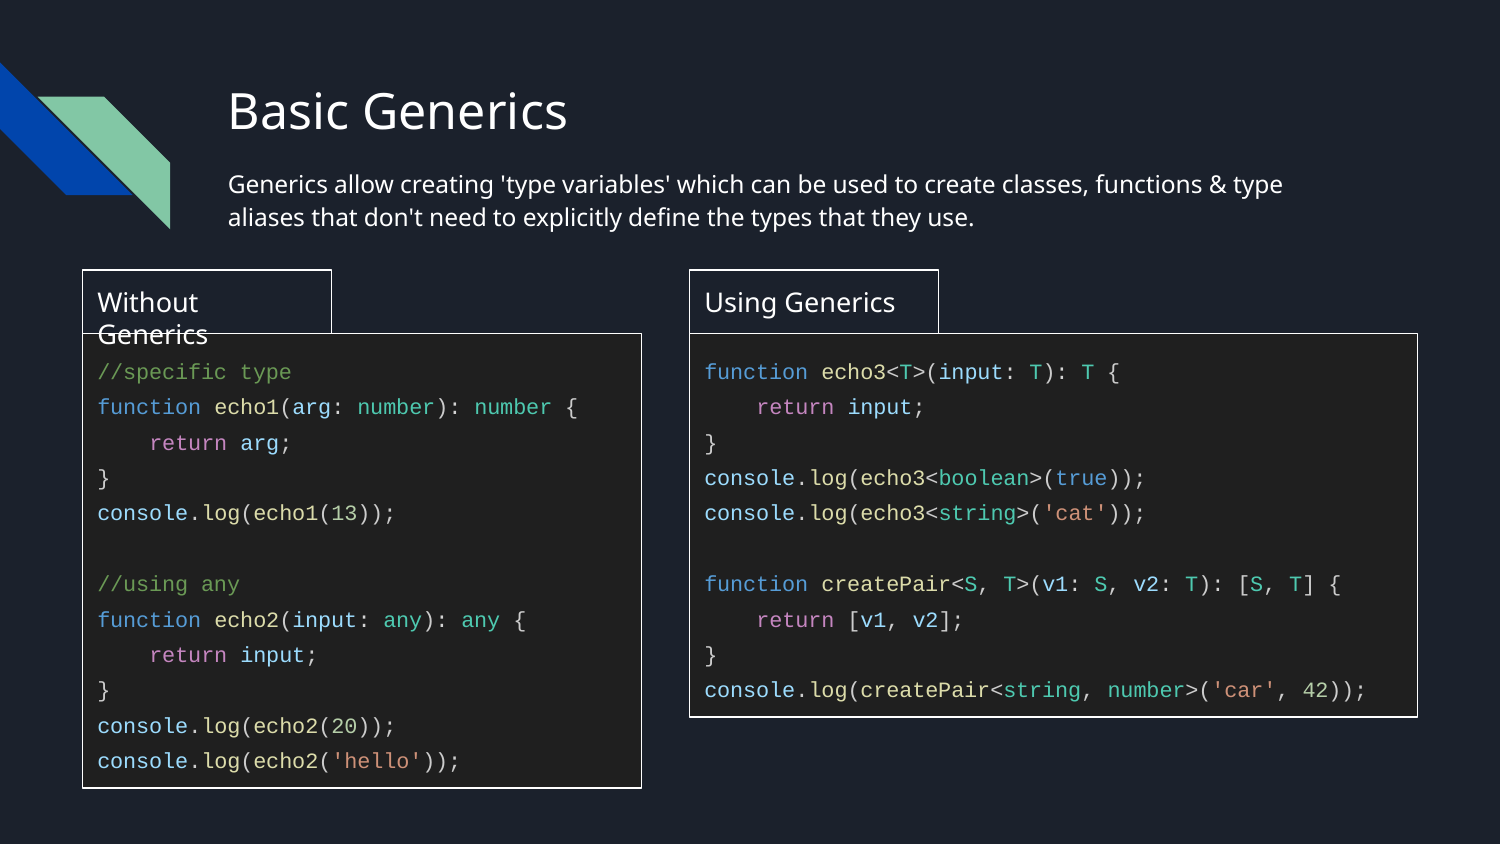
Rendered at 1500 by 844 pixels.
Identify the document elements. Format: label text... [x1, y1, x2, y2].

text_box //specific type function echo1(arg: number): number { return arg; } console.log(echo1(13)); //using any function echo2(input: any): any { return input; } console.log(echo2(20)); console.log(echo2('hello')); [82, 333, 642, 788]
list Generics allow creating 'type variables' which can be used to create classes, functions & type aliases that don't need to explicitly define the types that they use. [212, 149, 1368, 248]
text_box function echo3<T>(input: T): T { return input; } console.log(echo3<boolean>(true)); console.log(echo3<string>('cat')); function createPair<S, T>(v1: S, v2: T): [S, T] { return [v1, v2]; } console.log(createPair<string, number>('car', 42)); [689, 333, 1418, 718]
text_box Without Generics [82, 270, 332, 334]
title Basic Generics [212, 64, 1368, 149]
text_box Using Generics [689, 270, 939, 334]
